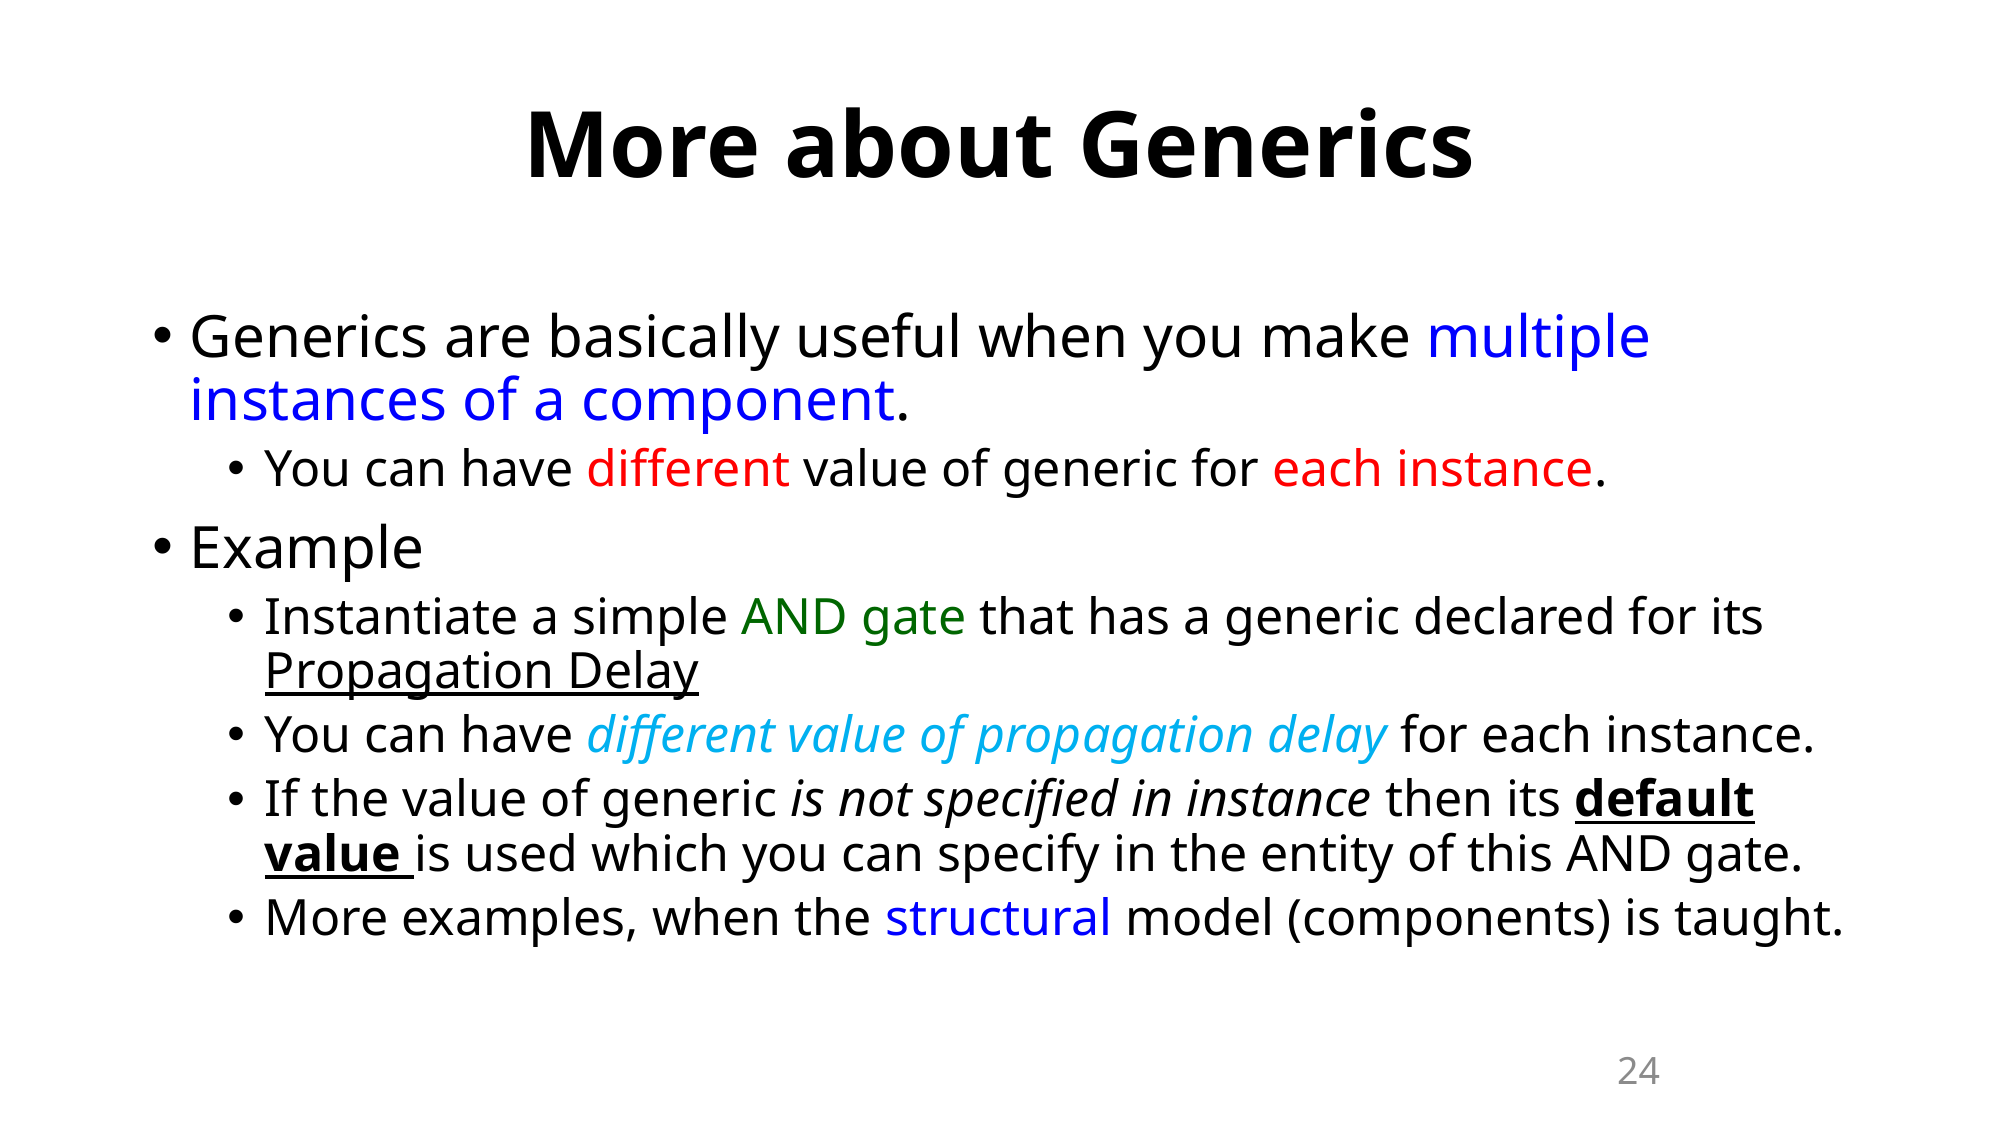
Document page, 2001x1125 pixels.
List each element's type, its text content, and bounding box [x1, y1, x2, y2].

slide_number 24 [1325, 1042, 1675, 1103]
list Generics are basically useful when you make multiple instances of a component. You can have different value of generic for each instance. Example Instantiate a simple AND gate that has a generic declared for its Propagation Delay You can have different value of propagation delay for each instance. If the value of generic is not specified in instance then its default value is used which you can specify in the entity of this AND gate. More examples, when the structural model (components) is taught. [137, 299, 1863, 1014]
title More about Generics [137, 59, 1863, 237]
